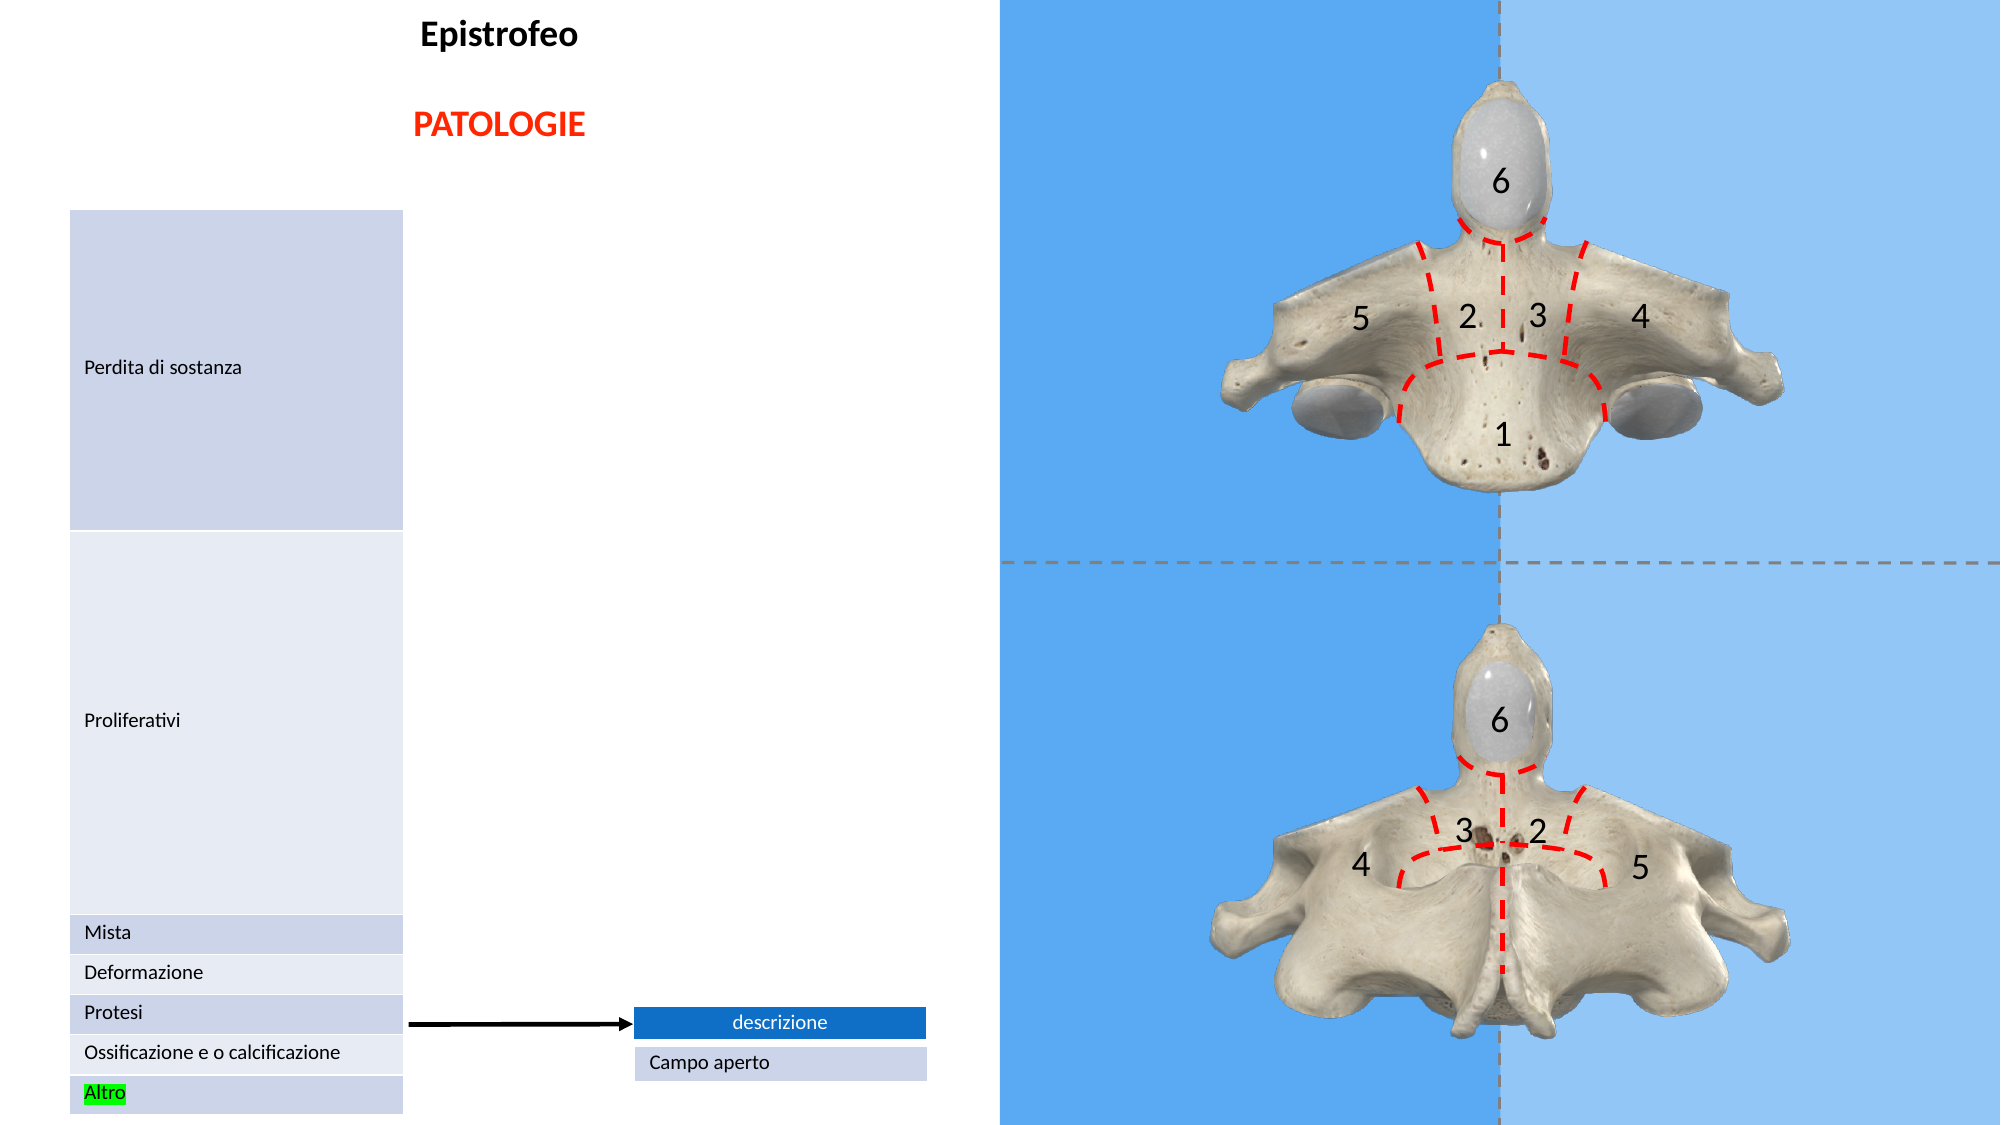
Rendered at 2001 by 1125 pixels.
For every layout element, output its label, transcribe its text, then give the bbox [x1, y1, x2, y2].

table_cell Mista [70, 915, 403, 954]
text_box Epistrofeo PATOLOGIE [0, 1, 996, 151]
table_header descrizione [634, 1007, 926, 1039]
table_cell Protesi [70, 995, 403, 1034]
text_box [999, 0, 2000, 1125]
table_cell Proliferativi [70, 532, 403, 914]
table_cell Deformazione [70, 955, 403, 994]
table_header Perdita di sostanza [70, 210, 403, 530]
table_header Campo aperto [635, 1047, 927, 1081]
table_cell Ossificazione e o calcificazione [70, 1035, 403, 1074]
table_cell Altro [70, 1076, 403, 1114]
